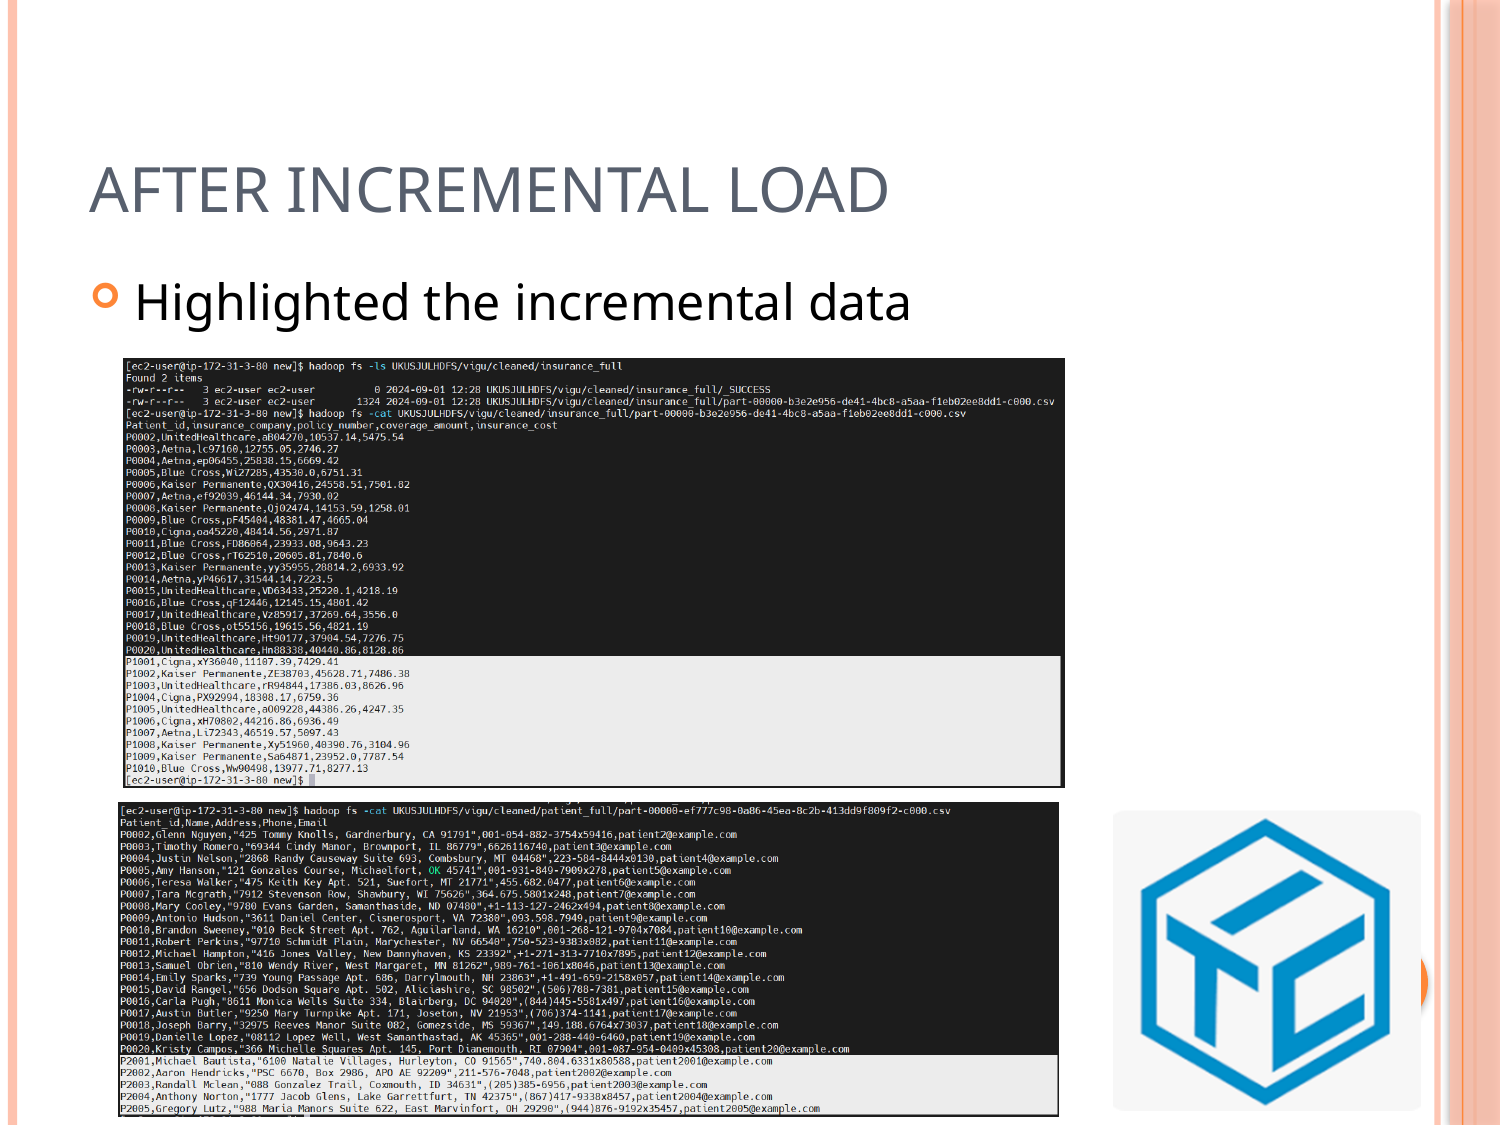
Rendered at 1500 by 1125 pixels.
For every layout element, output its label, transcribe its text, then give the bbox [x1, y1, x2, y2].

picture [123, 357, 1065, 789]
picture [118, 802, 1060, 1117]
list Highlighted the incremental data [75, 262, 1300, 1062]
picture [1113, 808, 1422, 1111]
title After incremental load [75, 45, 1300, 233]
